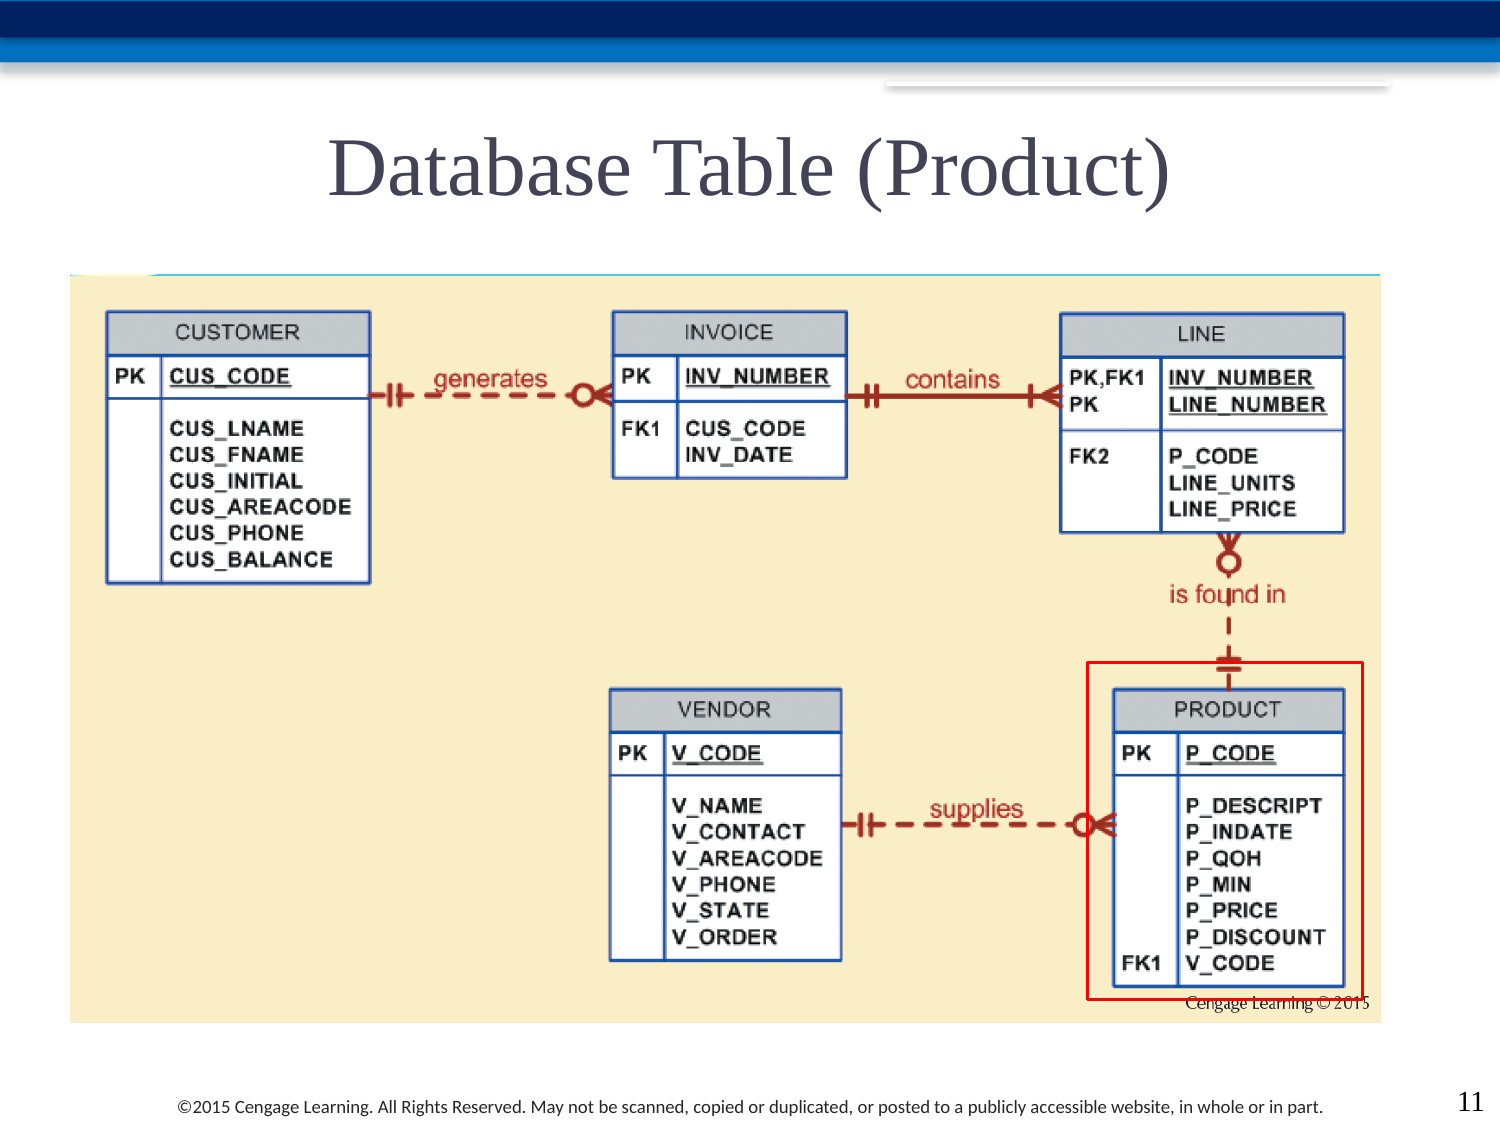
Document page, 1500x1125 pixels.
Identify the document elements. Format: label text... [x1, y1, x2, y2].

slide_number 11 [1425, 1074, 1500, 1125]
picture [69, 274, 1382, 1026]
title Database Table (Product) [75, 75, 1425, 250]
